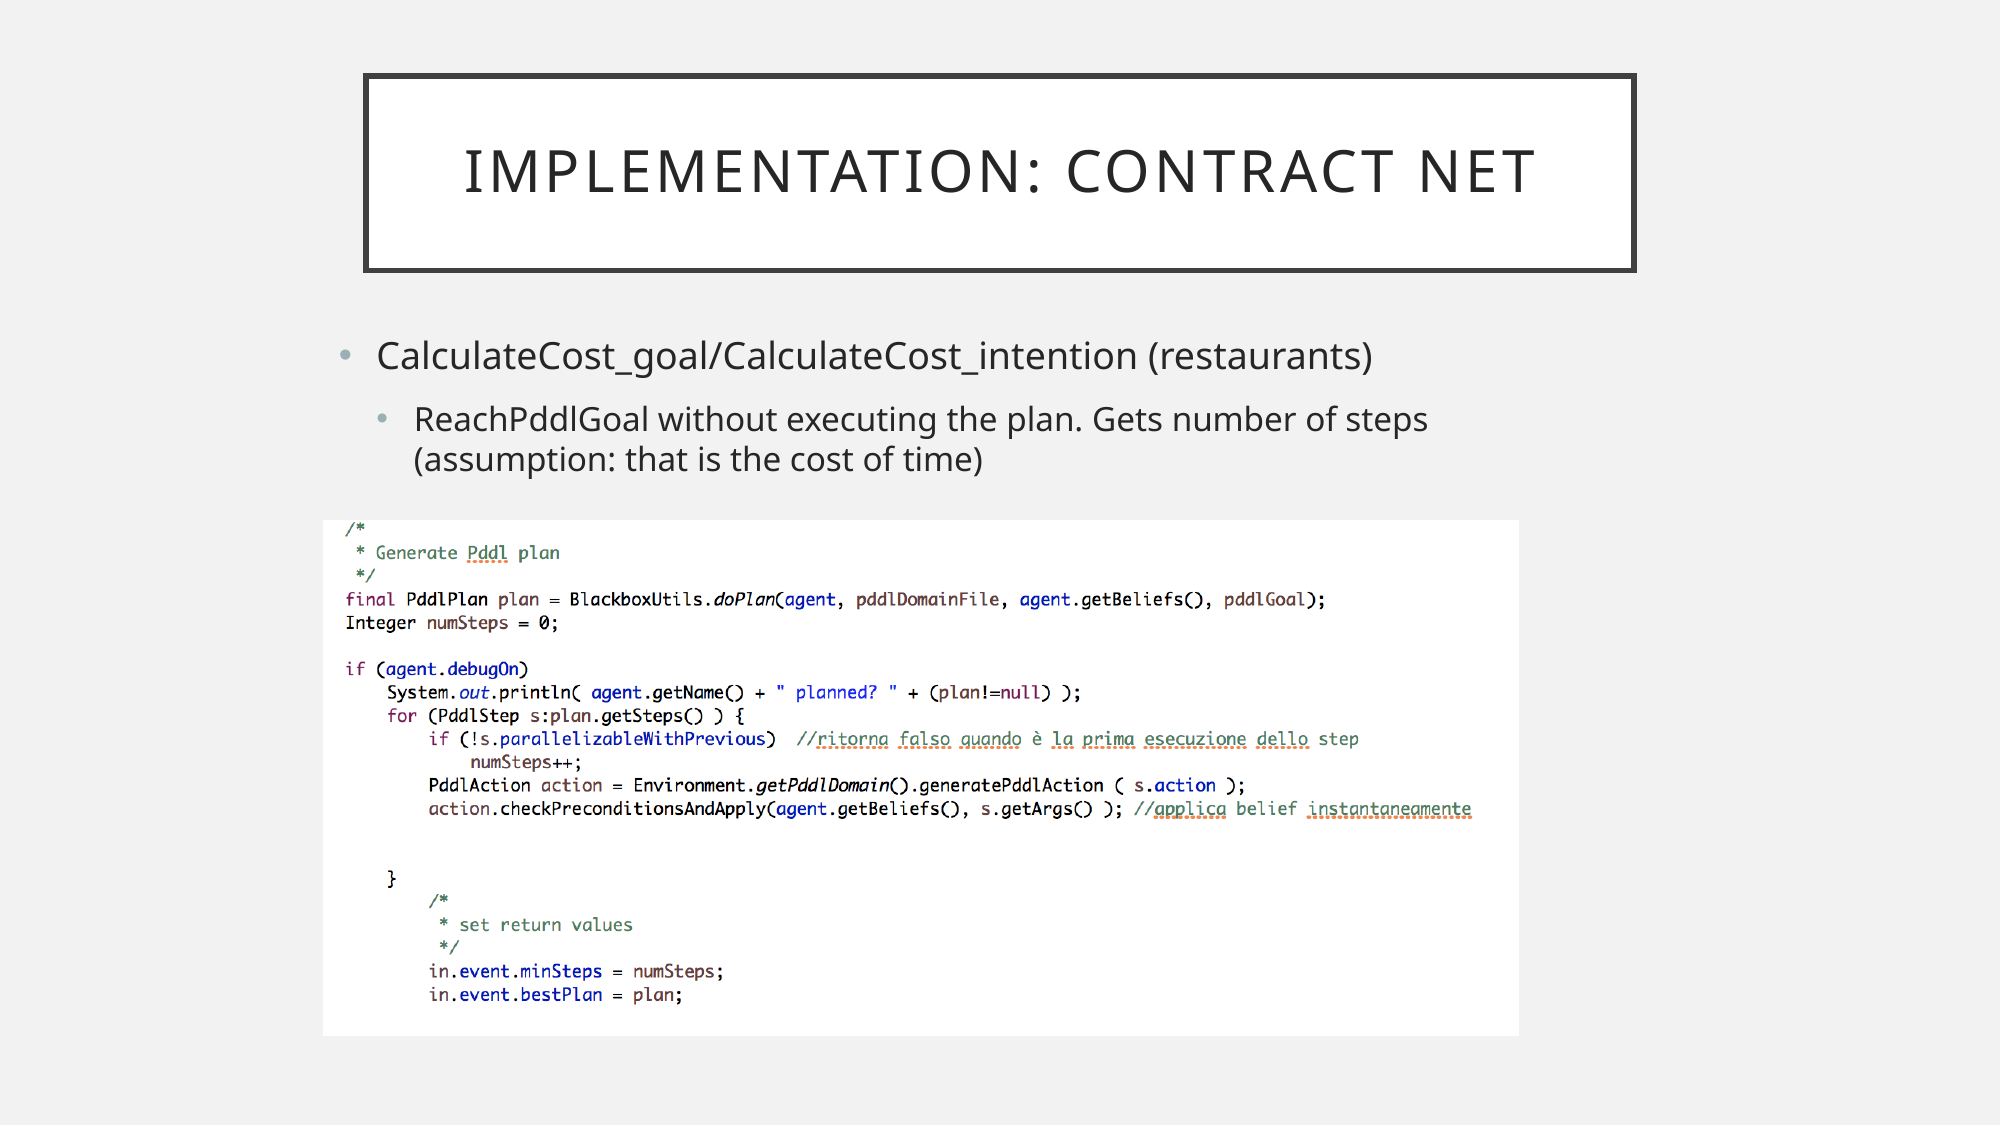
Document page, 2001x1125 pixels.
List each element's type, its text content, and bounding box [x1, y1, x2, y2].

title Implementation: Contract Net [363, 73, 1637, 273]
list CalculateCost_goal/CalculateCost_intention (restaurants) ReachPddlGoal without executing the plan. Gets number of steps (assumption: that is the cost of time) [323, 324, 1634, 988]
picture [323, 520, 1519, 1036]
